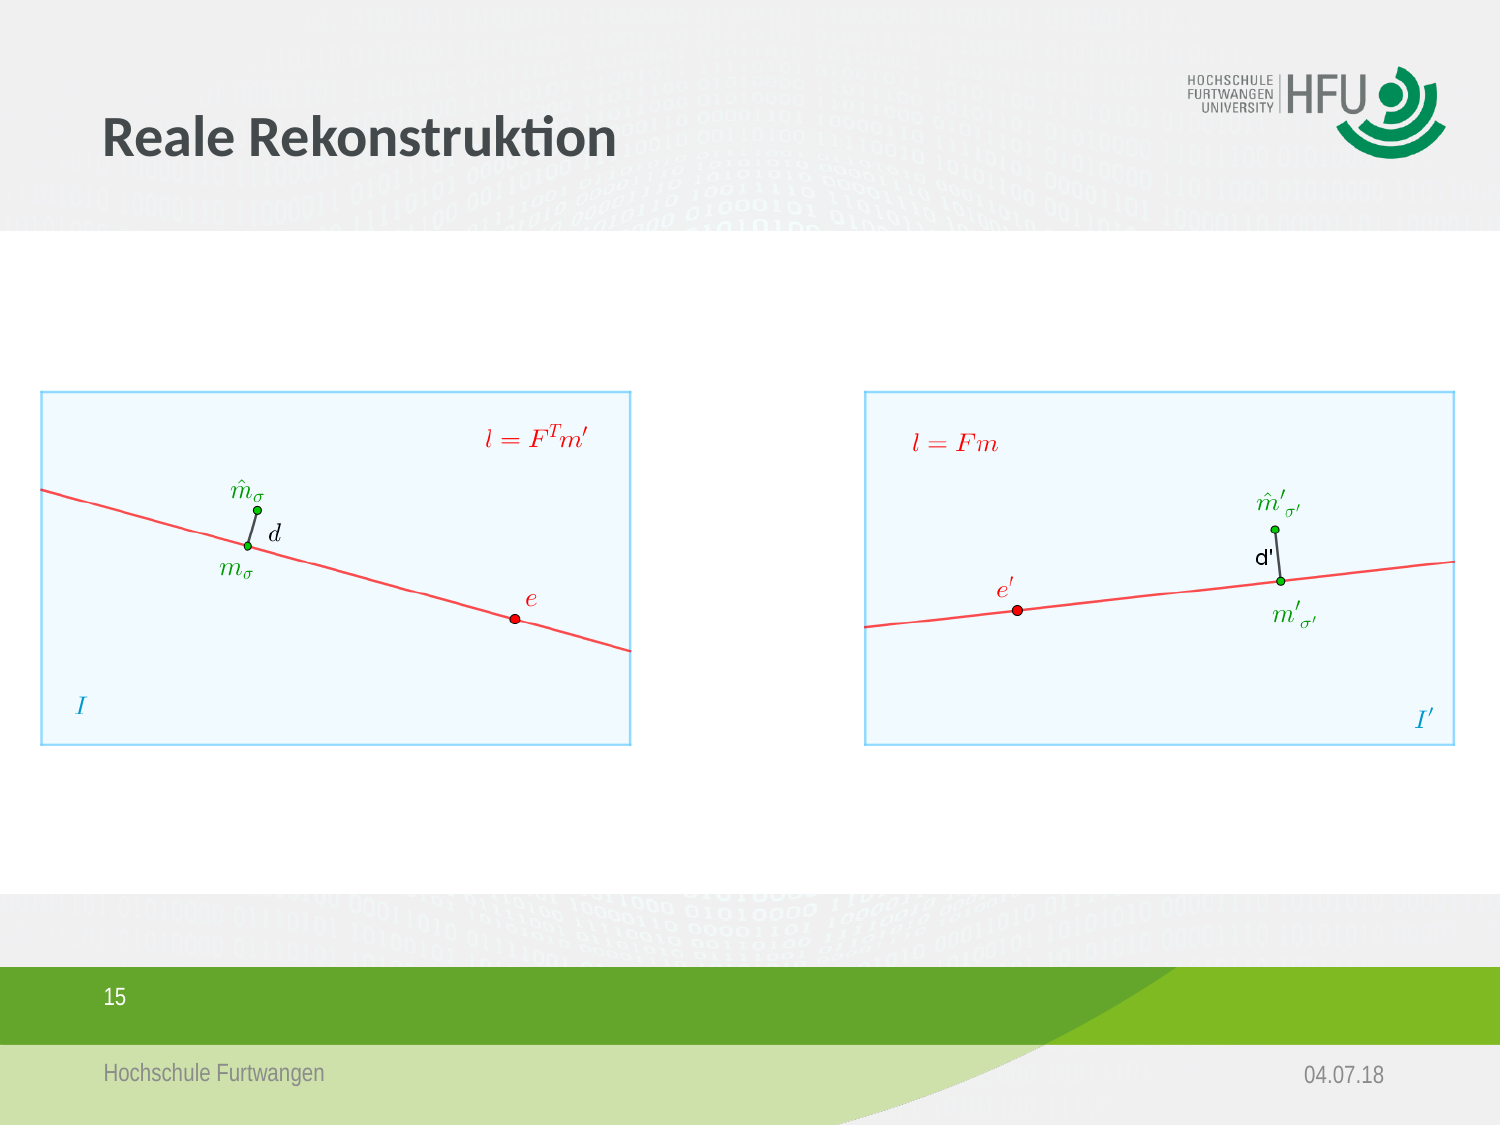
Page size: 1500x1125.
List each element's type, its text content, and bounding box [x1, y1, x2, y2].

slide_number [1257, 1046, 1400, 1107]
picture [0, 967, 1500, 1125]
picture [1166, 53, 1454, 164]
picture [0, 231, 1500, 894]
text_box Reale Rekonstruktion [102, 89, 1378, 178]
footer Hochschule Furtwangen [88, 1044, 420, 1105]
slide_number 15 [88, 967, 160, 1028]
